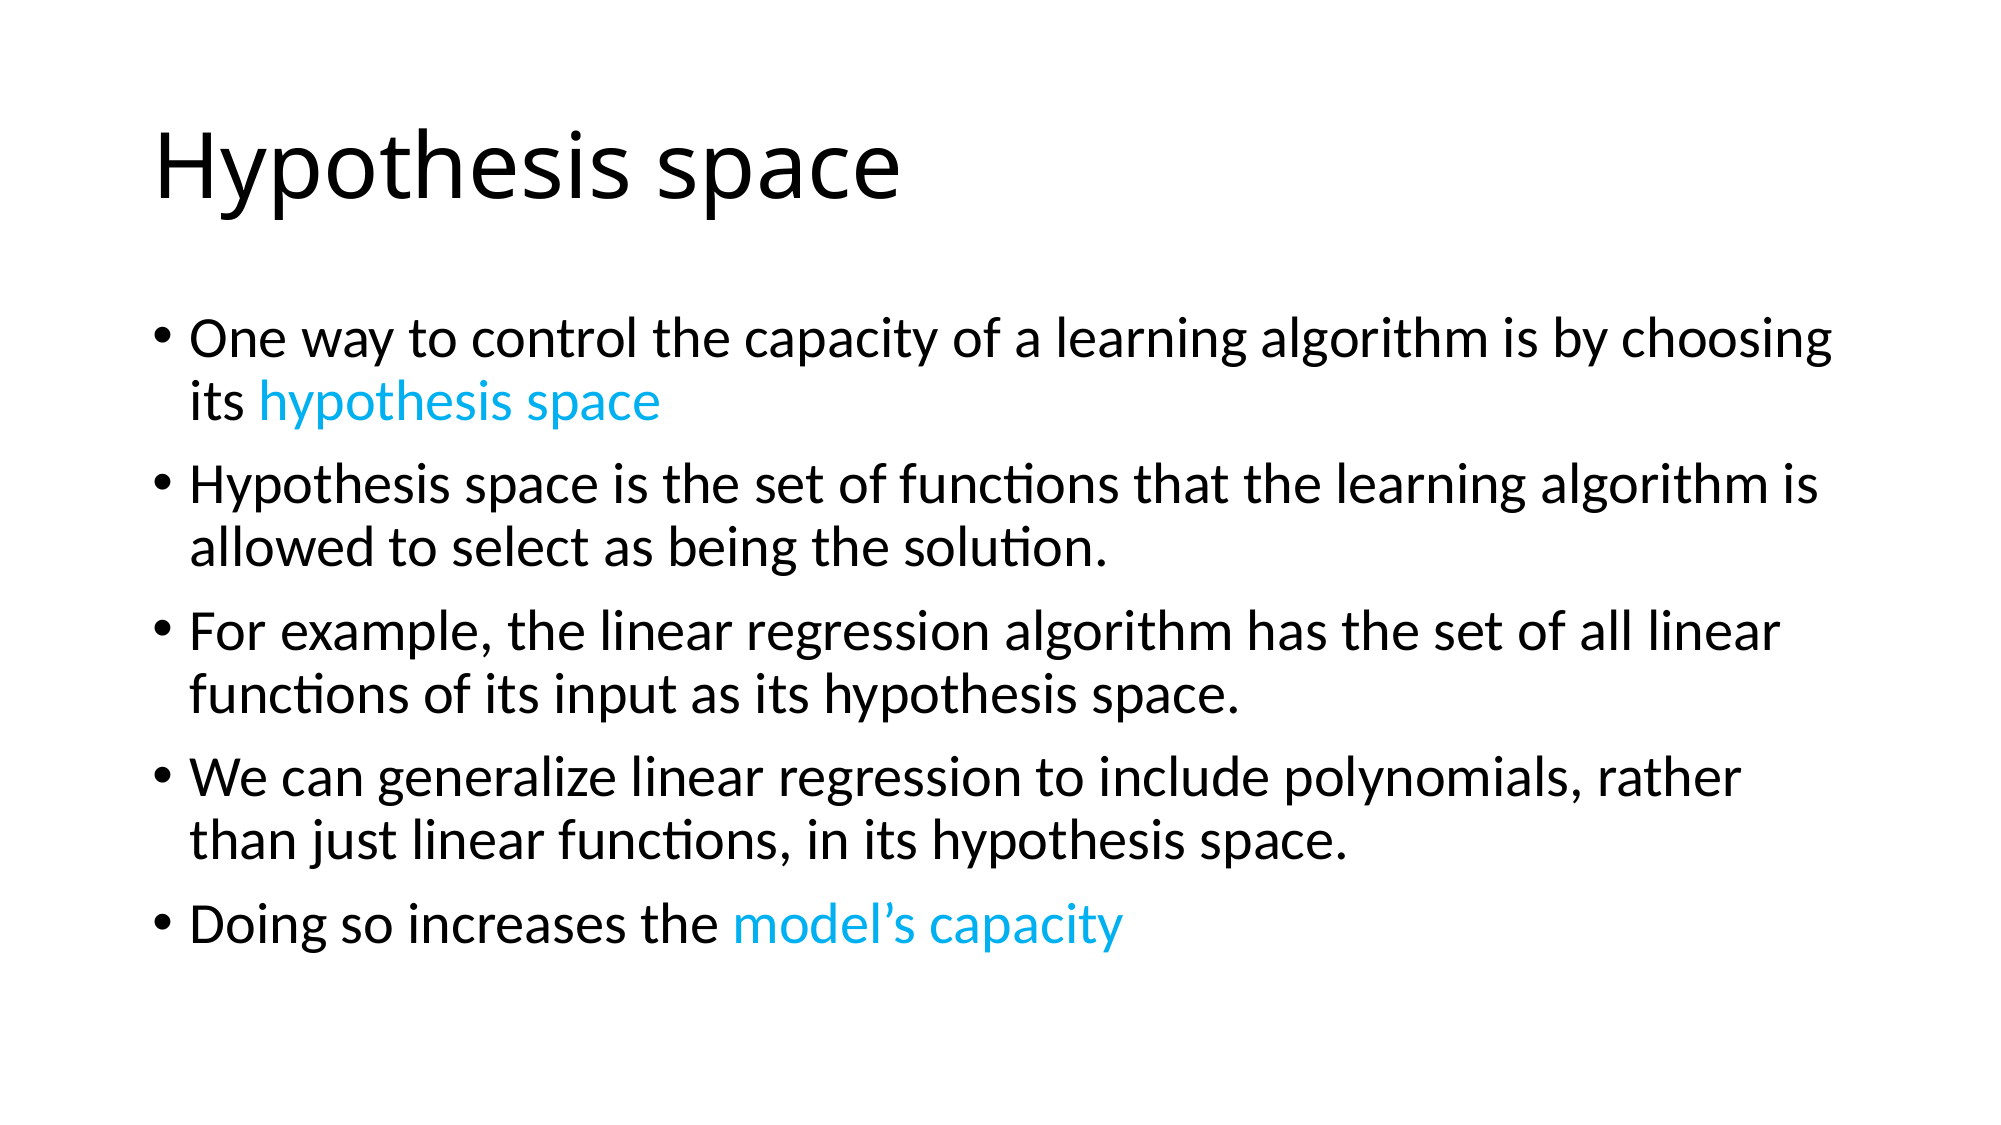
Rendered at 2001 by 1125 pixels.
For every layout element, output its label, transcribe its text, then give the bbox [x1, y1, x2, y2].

list One way to control the capacity of a learning algorithm is by choosing its hypothesis space Hypothesis space is the set of functions that the learning algorithm is allowed to select as being the solution. For example, the linear regression algorithm has the set of all linear functions of its input as its hypothesis space. We can generalize linear regression to include polynomials, rather than just linear functions, in its hypothesis space. Doing so increases the model’s capacity [137, 299, 1863, 1014]
title Hypothesis space [137, 59, 1863, 278]
